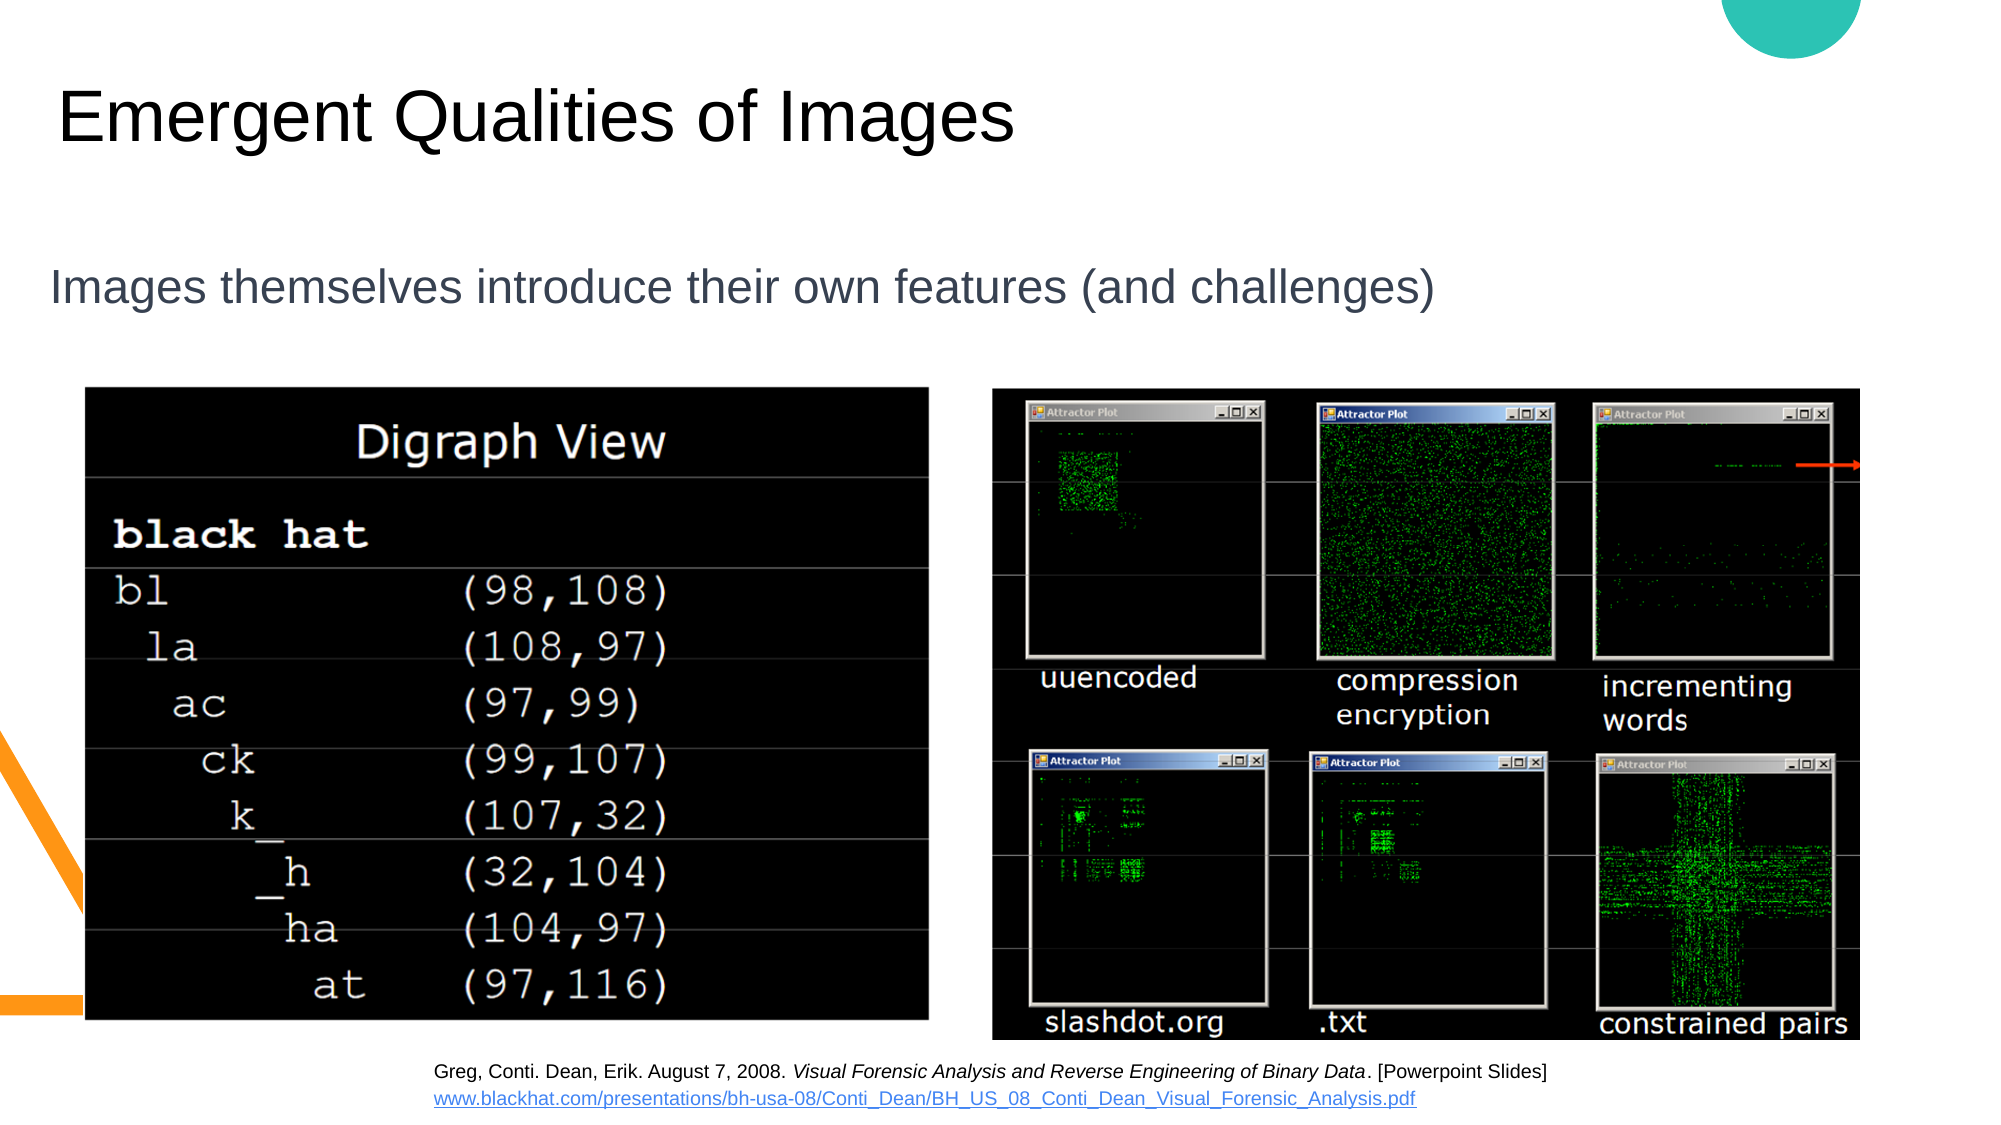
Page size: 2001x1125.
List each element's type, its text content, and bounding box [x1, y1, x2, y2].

list Images themselves introduce their own features (and challenges) [41, 188, 1981, 371]
text_box Greg, Conti. Dean, Erik. August 7, 2008. Visual Forensic Analysis and Reverse Engineering of Binary Data. [Powerpoint Slides] www.blackhat.com/presentations/bh-usa-08/Conti_Dean/BH_US_08_Conti_Dean_Visual_Forensic_Analysis.pdf [418, 1039, 1667, 1125]
text_box Emergent Qualities of Images [41, 40, 1685, 157]
picture [987, 381, 1860, 1040]
picture [83, 381, 934, 1023]
